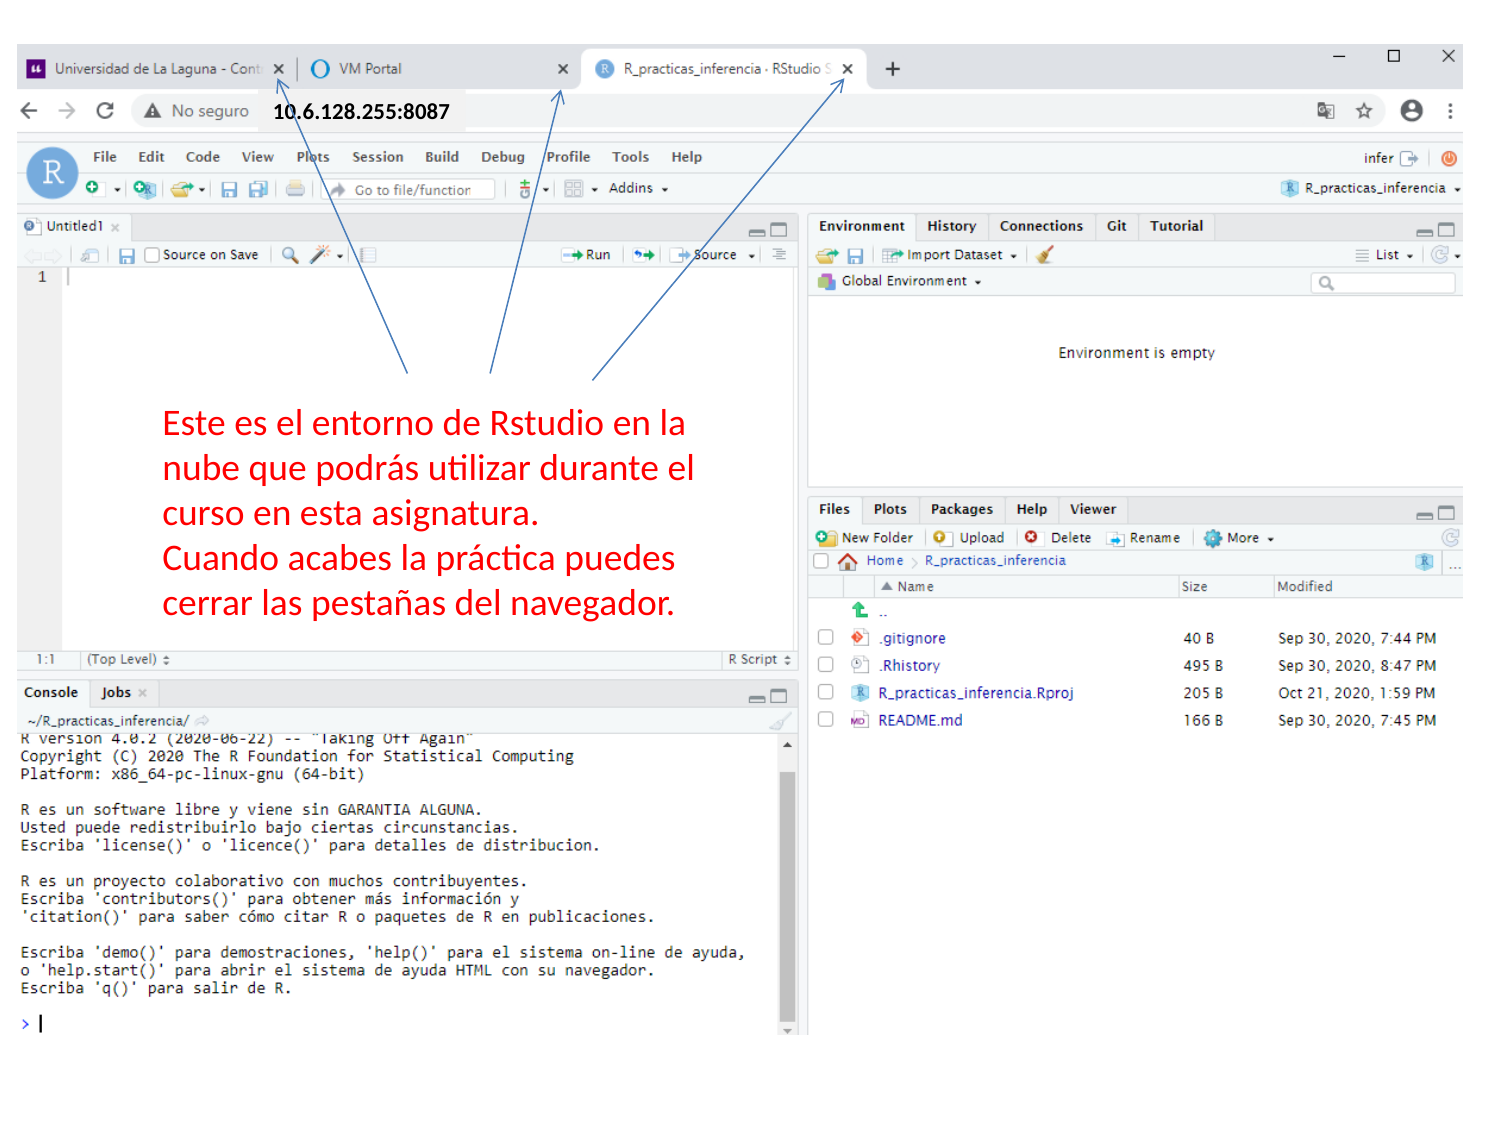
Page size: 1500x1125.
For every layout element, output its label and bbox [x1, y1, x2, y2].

text_box [277, 77, 408, 374]
text_box [489, 89, 562, 374]
text_box [592, 77, 845, 381]
picture [17, 44, 1463, 1036]
